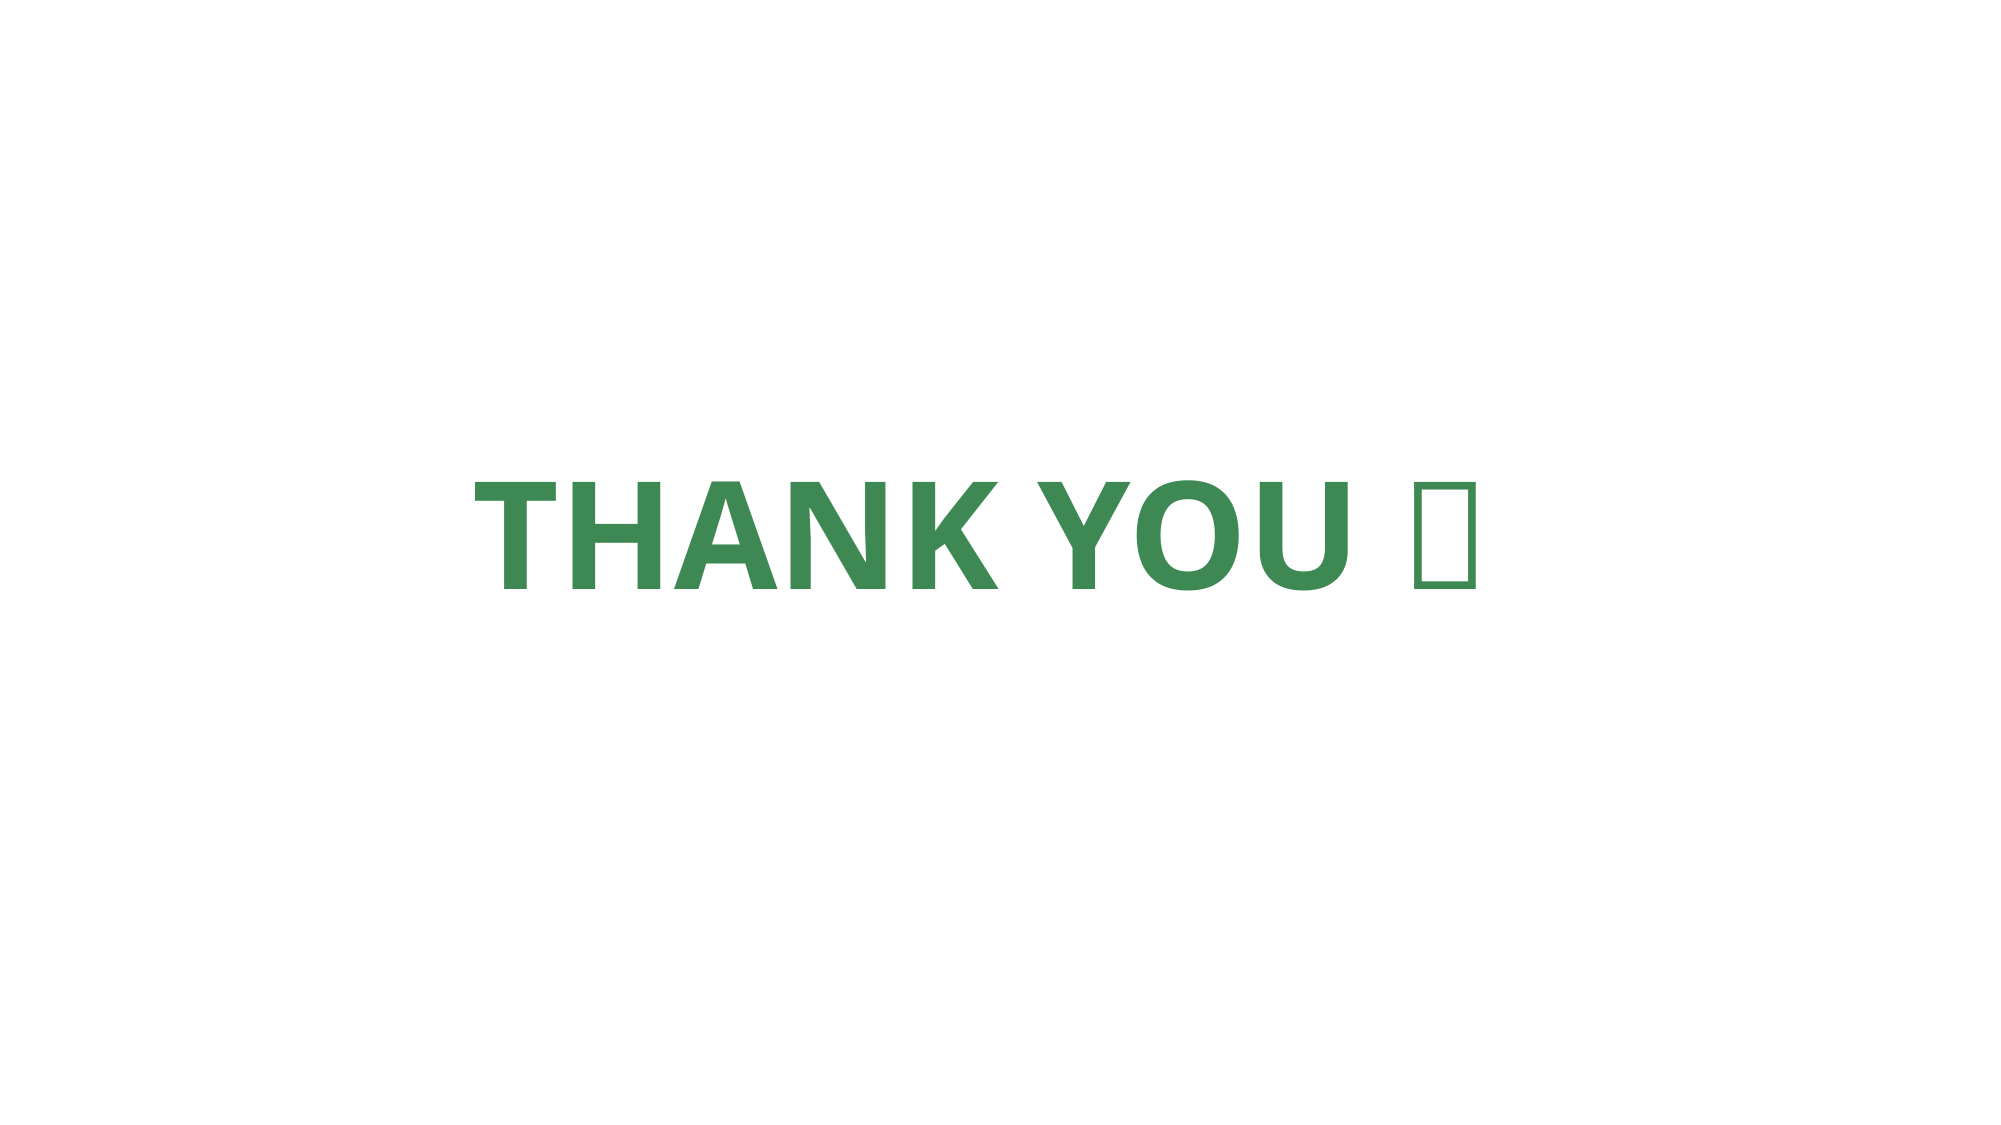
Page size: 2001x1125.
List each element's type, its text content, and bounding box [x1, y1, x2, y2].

text_box THANK YOU  [457, 431, 1506, 627]
